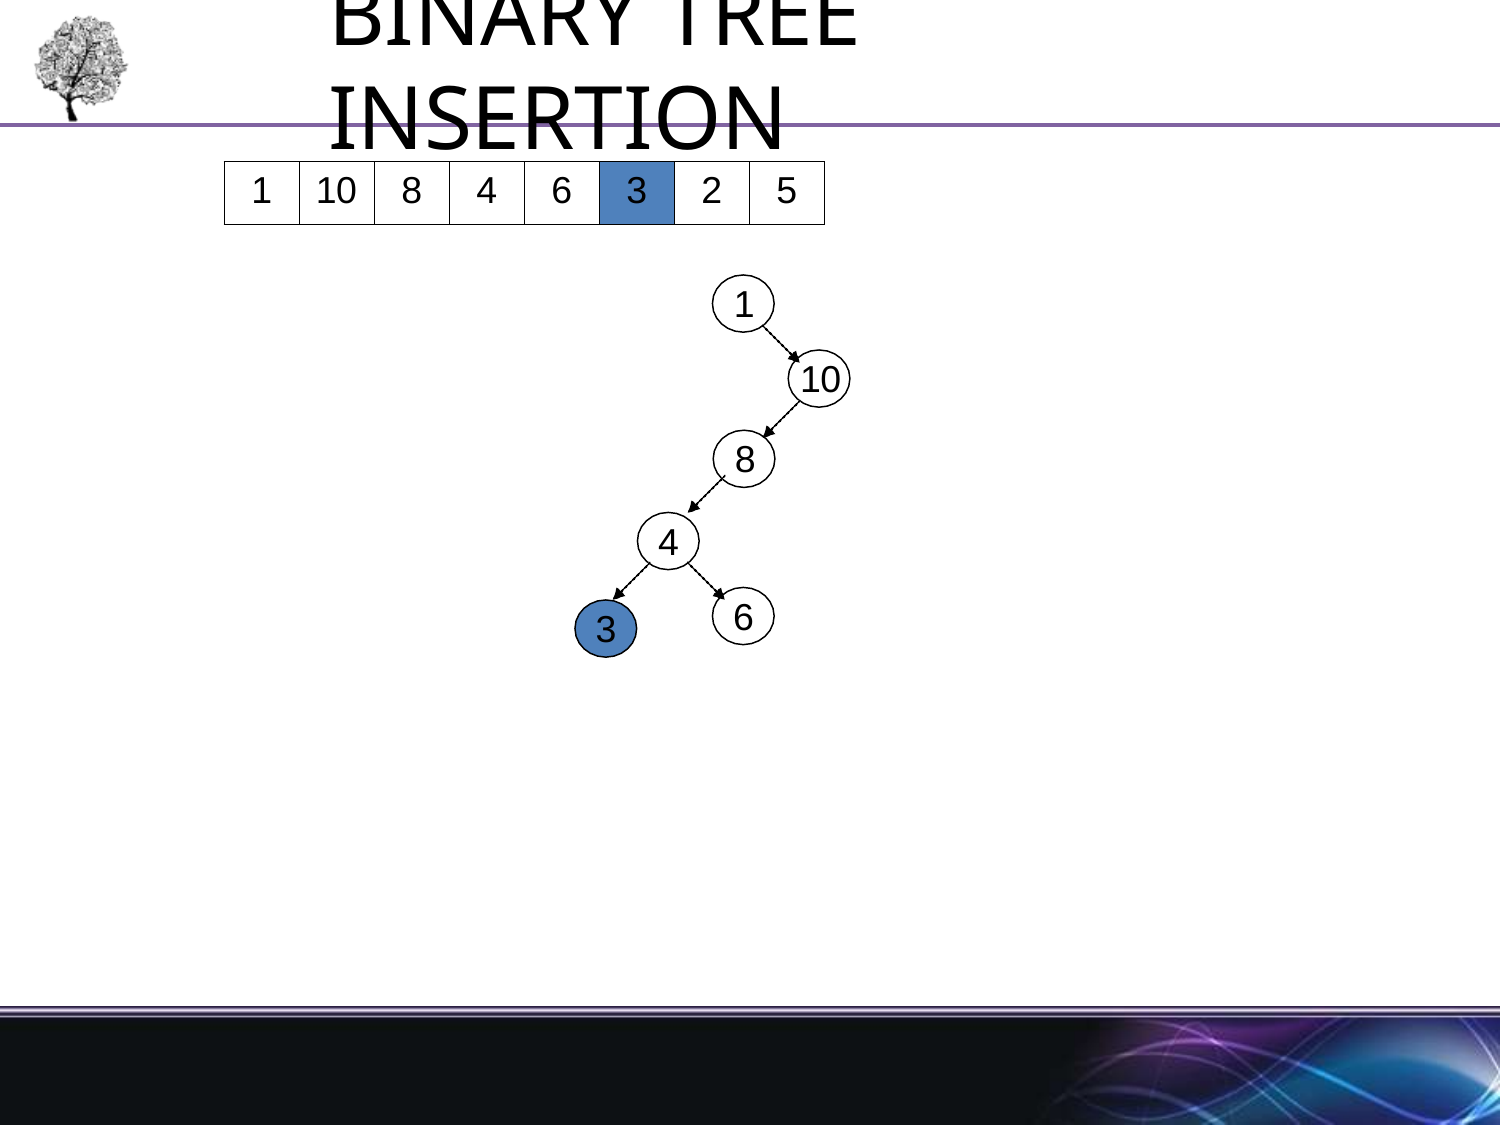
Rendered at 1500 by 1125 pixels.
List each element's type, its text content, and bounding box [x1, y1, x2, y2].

table_header 6 [525, 168, 599, 224]
text_box [13, 3, 145, 135]
table_header 8 [375, 168, 449, 224]
table_header 10 [300, 162, 374, 224]
title Binary Tree Insertion [326, 0, 1100, 168]
table_header 5 [750, 168, 824, 224]
table_header 3 [600, 168, 674, 224]
table_header 2 [675, 168, 749, 224]
text_box [0, 1006, 1500, 1125]
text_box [577, 564, 649, 656]
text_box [689, 564, 774, 644]
table_header 4 [450, 168, 524, 224]
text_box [640, 277, 849, 568]
table_header 1 [225, 162, 299, 224]
